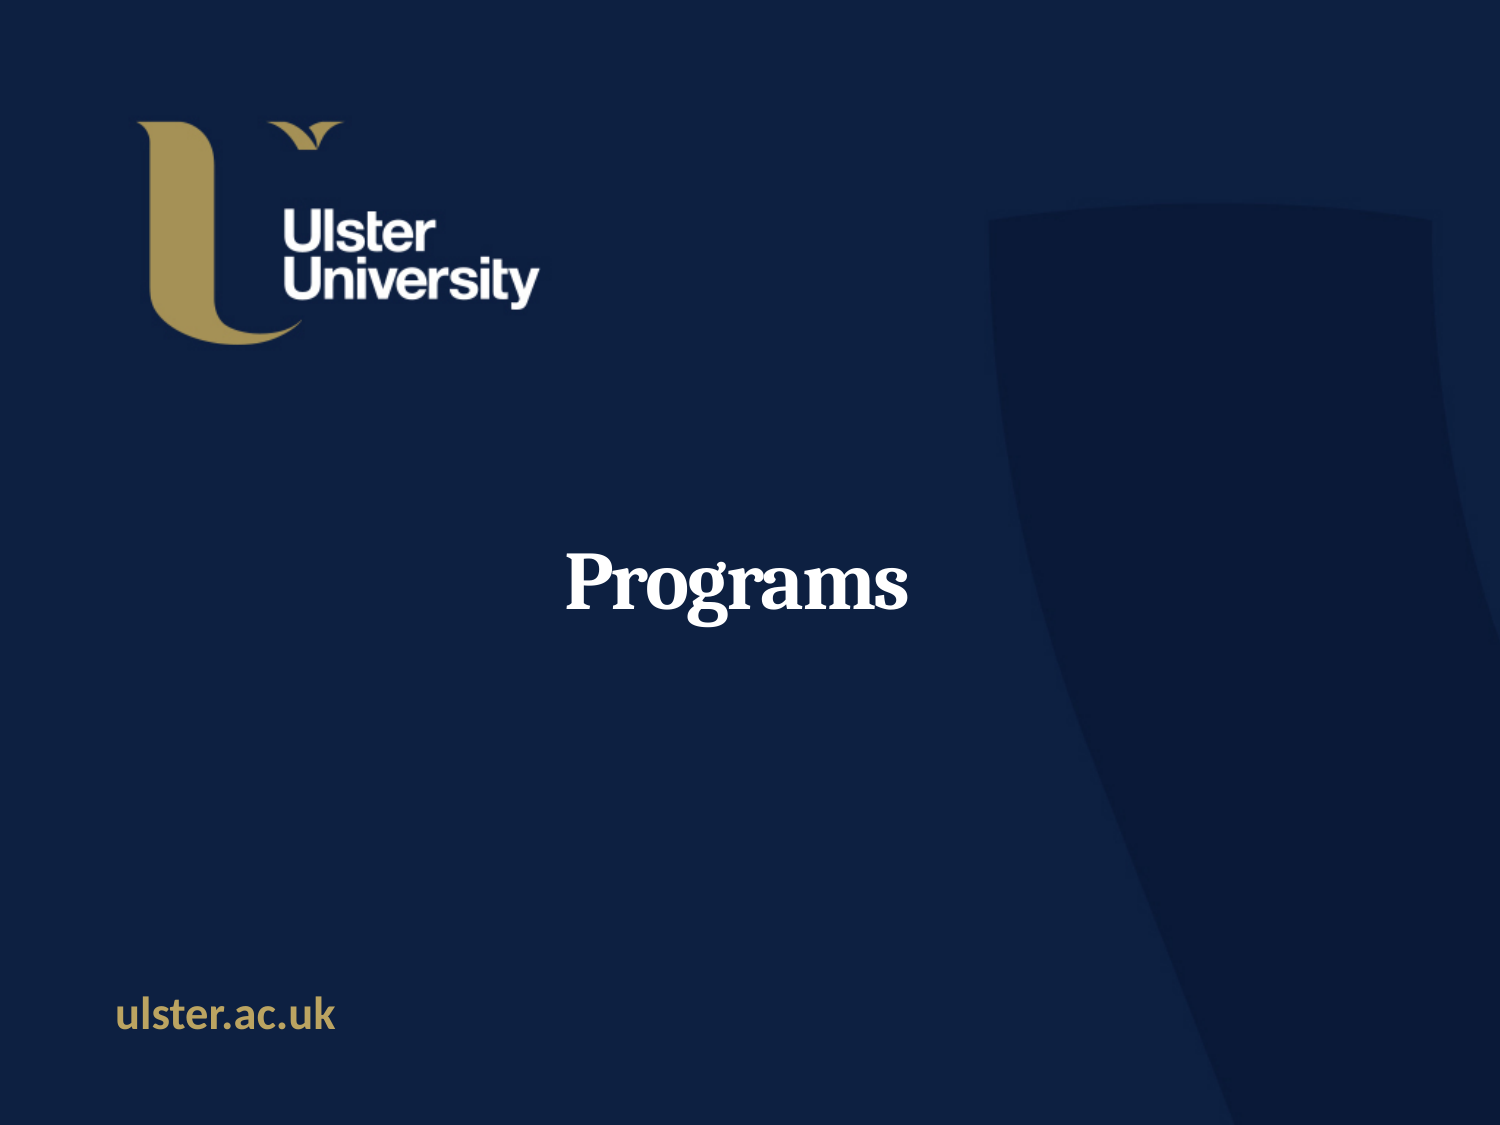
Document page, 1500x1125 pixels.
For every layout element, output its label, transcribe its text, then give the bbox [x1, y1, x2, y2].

picture [0, 0, 1500, 1125]
title Programs [549, 326, 1258, 634]
